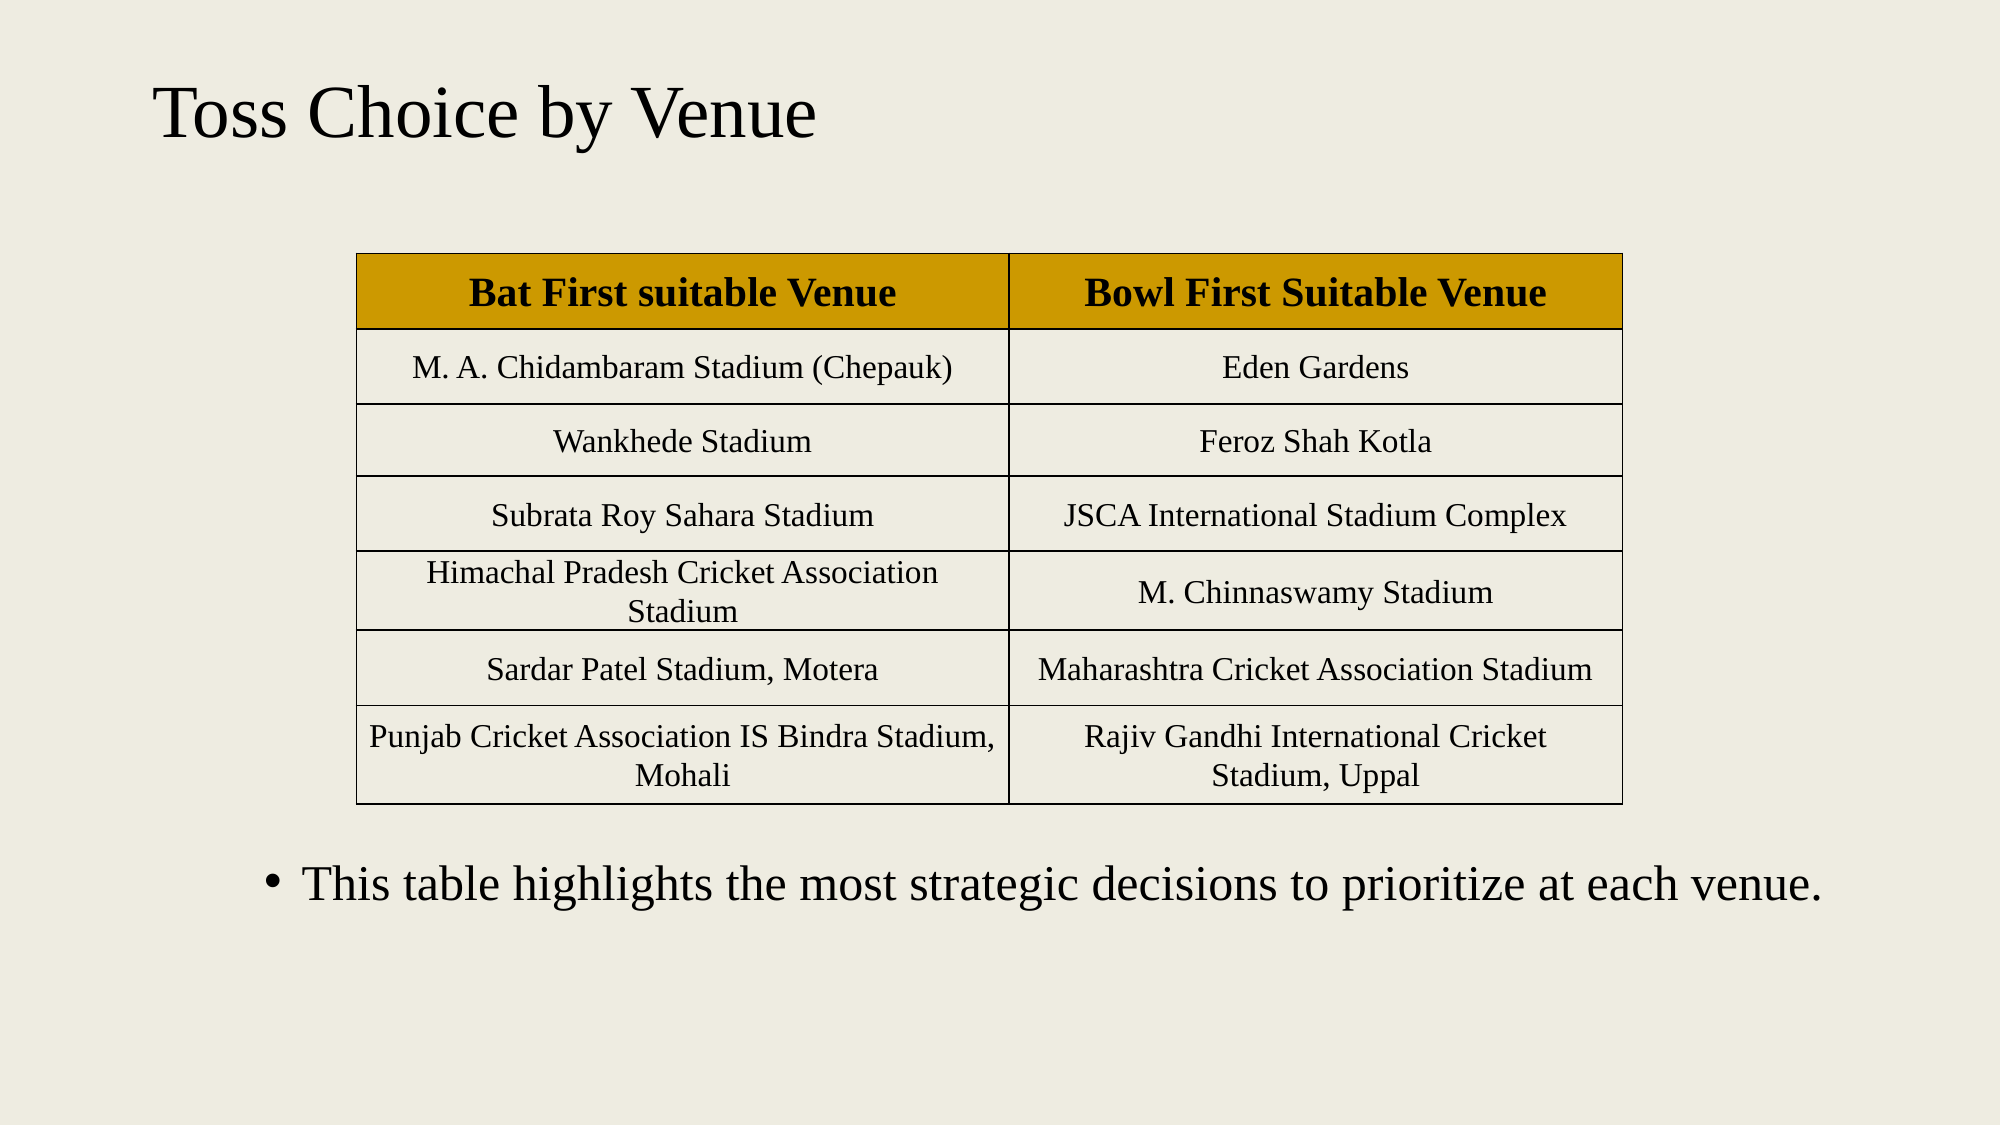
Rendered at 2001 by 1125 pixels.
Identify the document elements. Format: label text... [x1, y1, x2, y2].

title Toss Choice by Venue [137, 59, 1863, 167]
table_cell Punjab Cricket Association IS Bindra Stadium, Mohali [357, 706, 1008, 803]
table_cell Eden Gardens [1010, 330, 1622, 403]
table_header Bowl First Suitable Venue [1010, 254, 1622, 328]
text_box This table highlights the most strategic decisions to prioritize at each venue. [211, 838, 1957, 1043]
table_cell M. A. Chidambaram Stadium (Chepauk) [357, 330, 1008, 403]
table_cell Rajiv Gandhi International Cricket Stadium, Uppal [1010, 706, 1622, 803]
table_cell M. Chinnaswamy Stadium [1010, 552, 1622, 629]
table_cell Himachal Pradesh Cricket Association Stadium [357, 552, 1008, 629]
table_cell JSCA International Stadium Complex [1010, 477, 1622, 550]
table_cell Maharashtra Cricket Association Stadium [1010, 631, 1622, 705]
table_cell Subrata Roy Sahara Stadium [357, 477, 1008, 550]
table_cell Sardar Patel Stadium, Motera [357, 631, 1008, 705]
table_header Bat First suitable Venue [357, 254, 1008, 328]
table_cell Feroz Shah Kotla [1010, 405, 1622, 475]
table_cell Wankhede Stadium [357, 405, 1008, 475]
